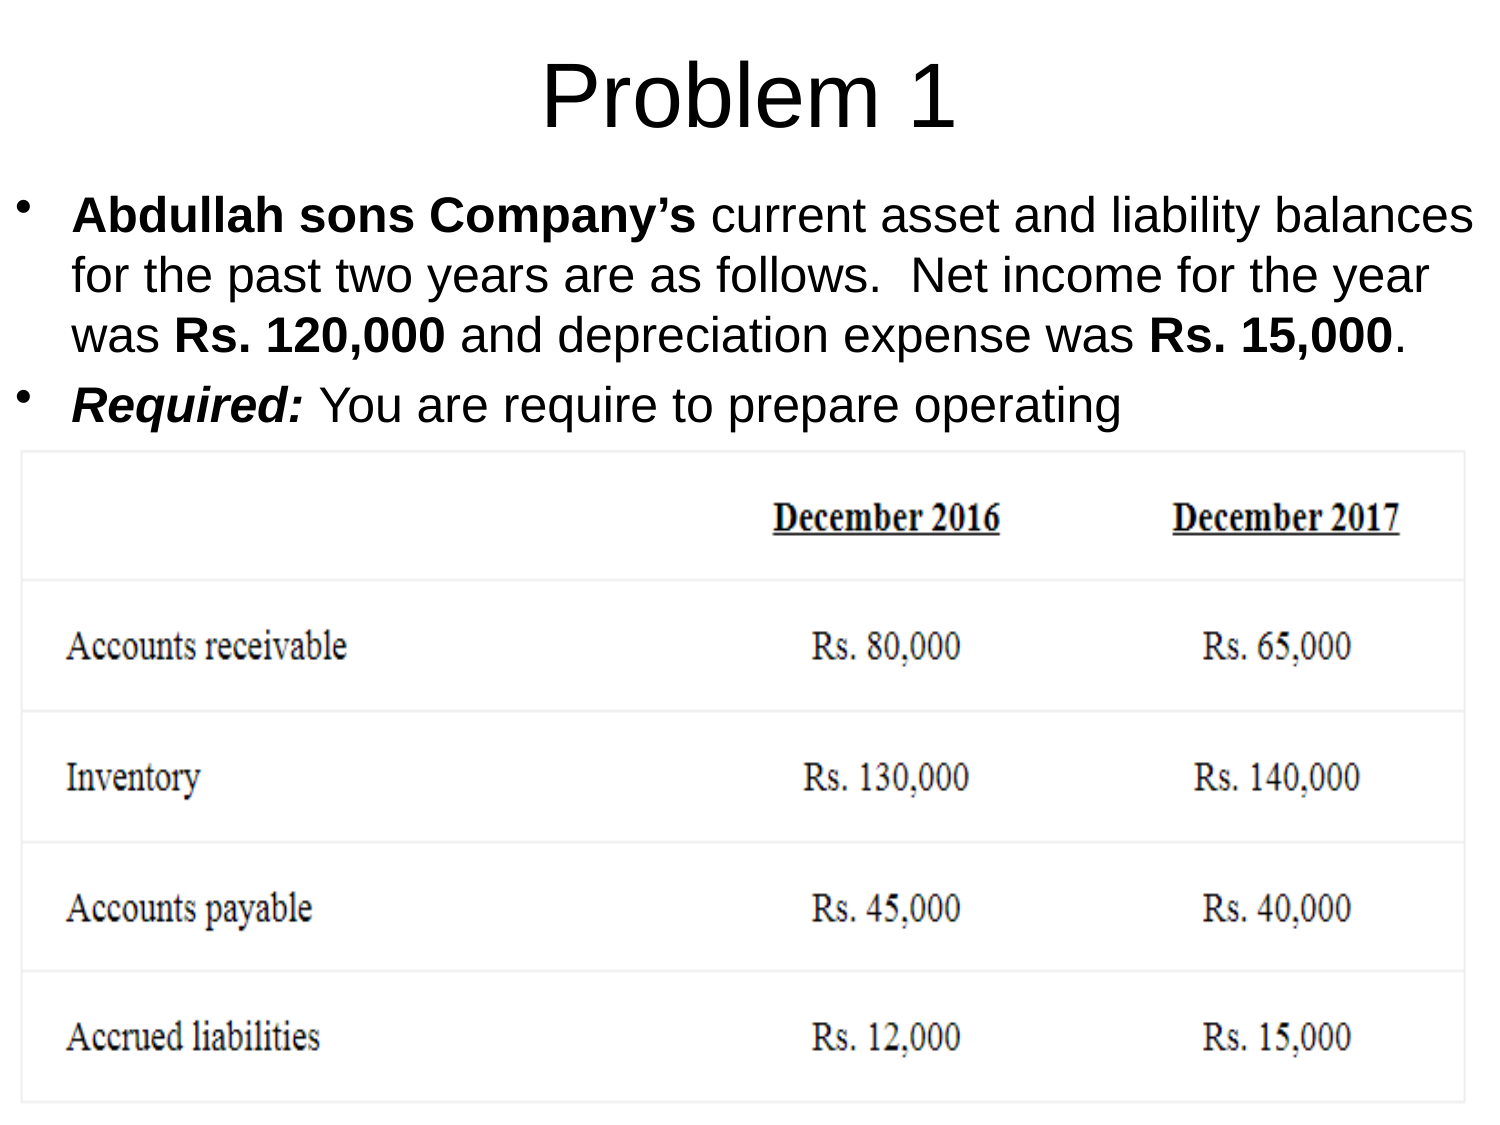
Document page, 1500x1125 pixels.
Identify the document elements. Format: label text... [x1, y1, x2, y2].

list Abdullah sons Company’s current asset and liability balances for the past two years are as follows. Net income for the year was Rs. 120,000 and depreciation expense was Rs. 15,000. Required: You are require to prepare operating activities. .section of cash flow statement? [0, 174, 1500, 1125]
title Problem 1 [75, 45, 1425, 138]
picture [12, 437, 1475, 1113]
